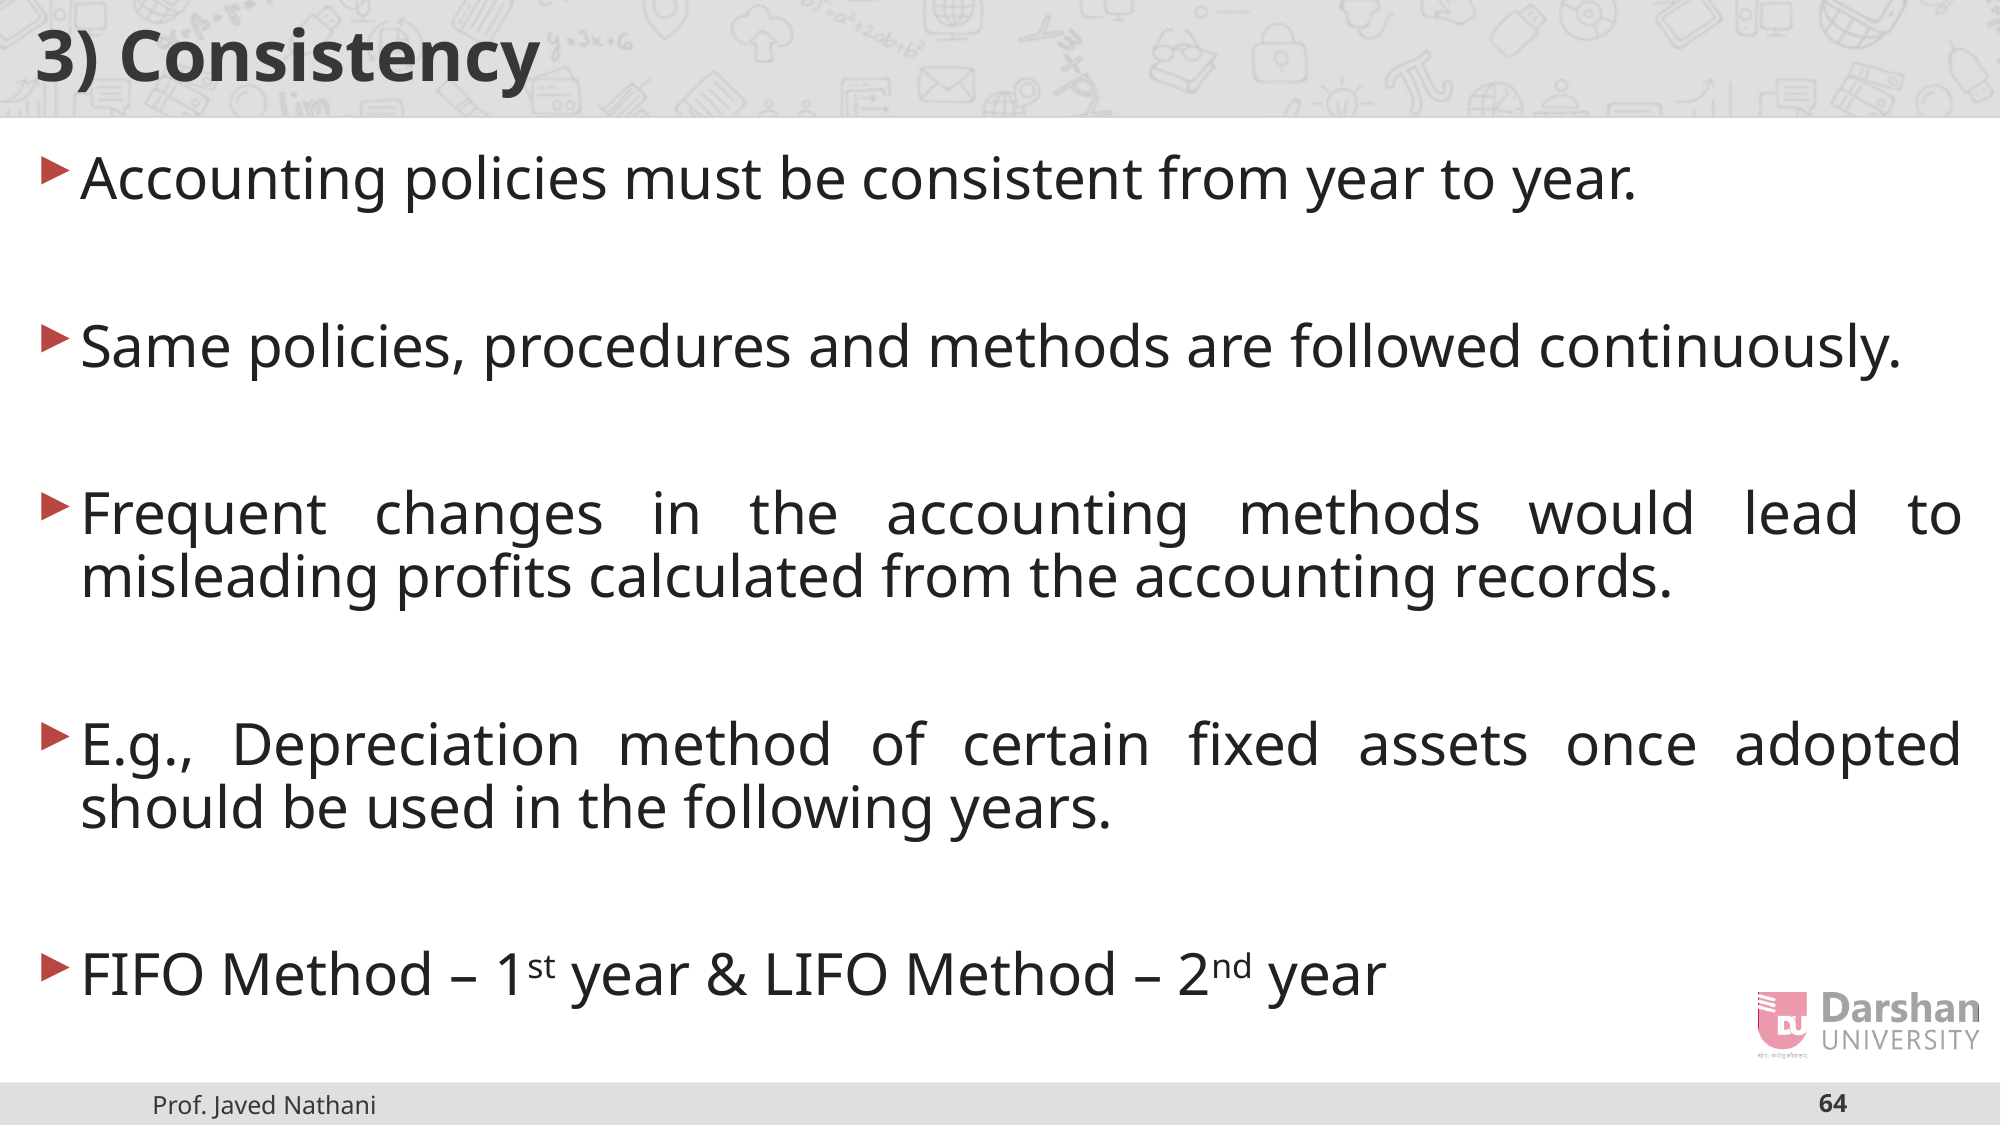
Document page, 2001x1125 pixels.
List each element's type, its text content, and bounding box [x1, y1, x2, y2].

list Accounting policies must be consistent from year to year. Same policies, procedures and methods are followed continuously. Frequent changes in the accounting methods would lead to misleading profits calculated from the accounting records. E.g., Depreciation method of certain fixed assets once adopted should be used in the following years. FIFO Method – 1st year & LIFO Method – 2nd year [21, 141, 1979, 1059]
title 3) Consistency [0, 0, 2000, 117]
